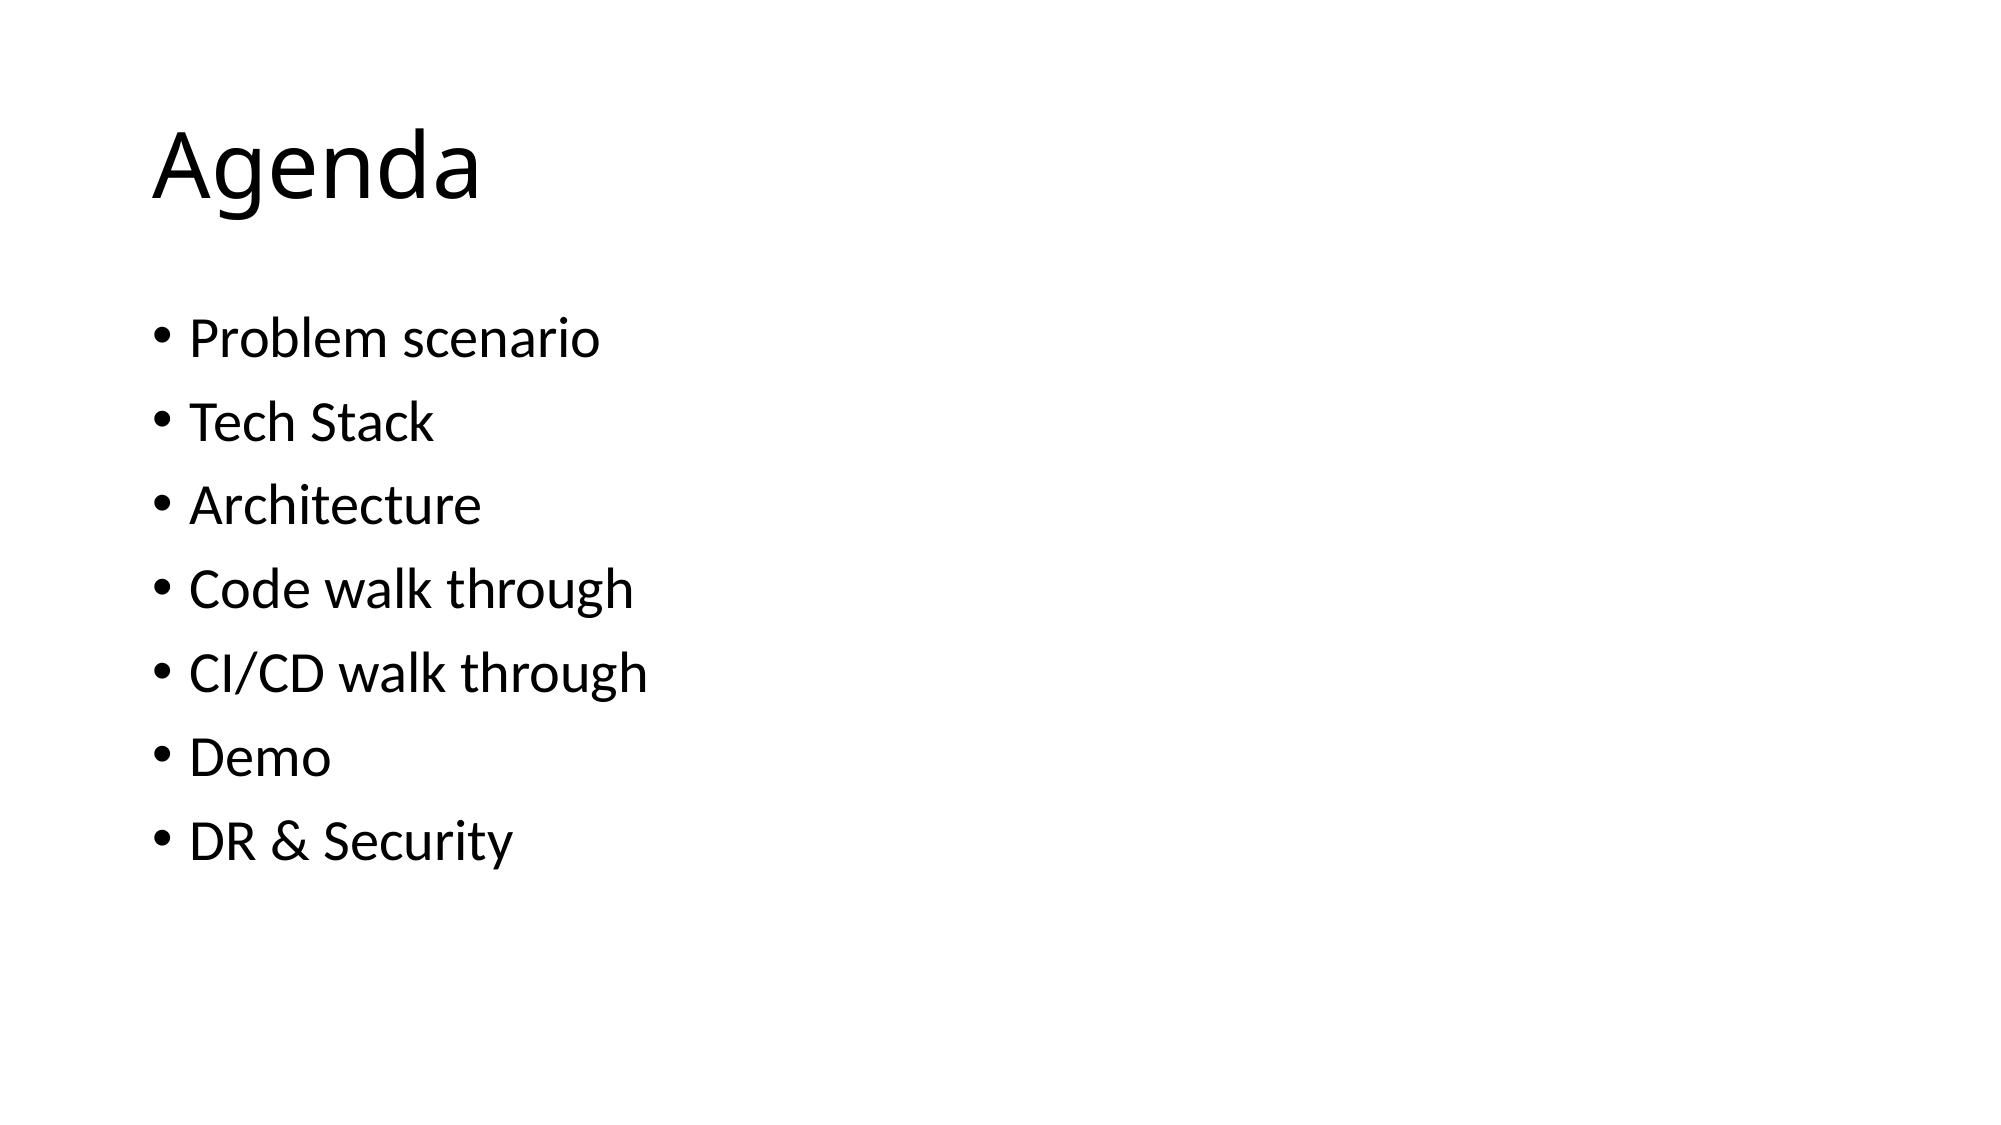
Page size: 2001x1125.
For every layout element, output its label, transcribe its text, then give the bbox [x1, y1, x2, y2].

list Problem scenario Tech Stack Architecture Code walk through CI/CD walk through Demo DR & Security [137, 299, 1863, 1014]
title Agenda [137, 59, 1863, 278]
